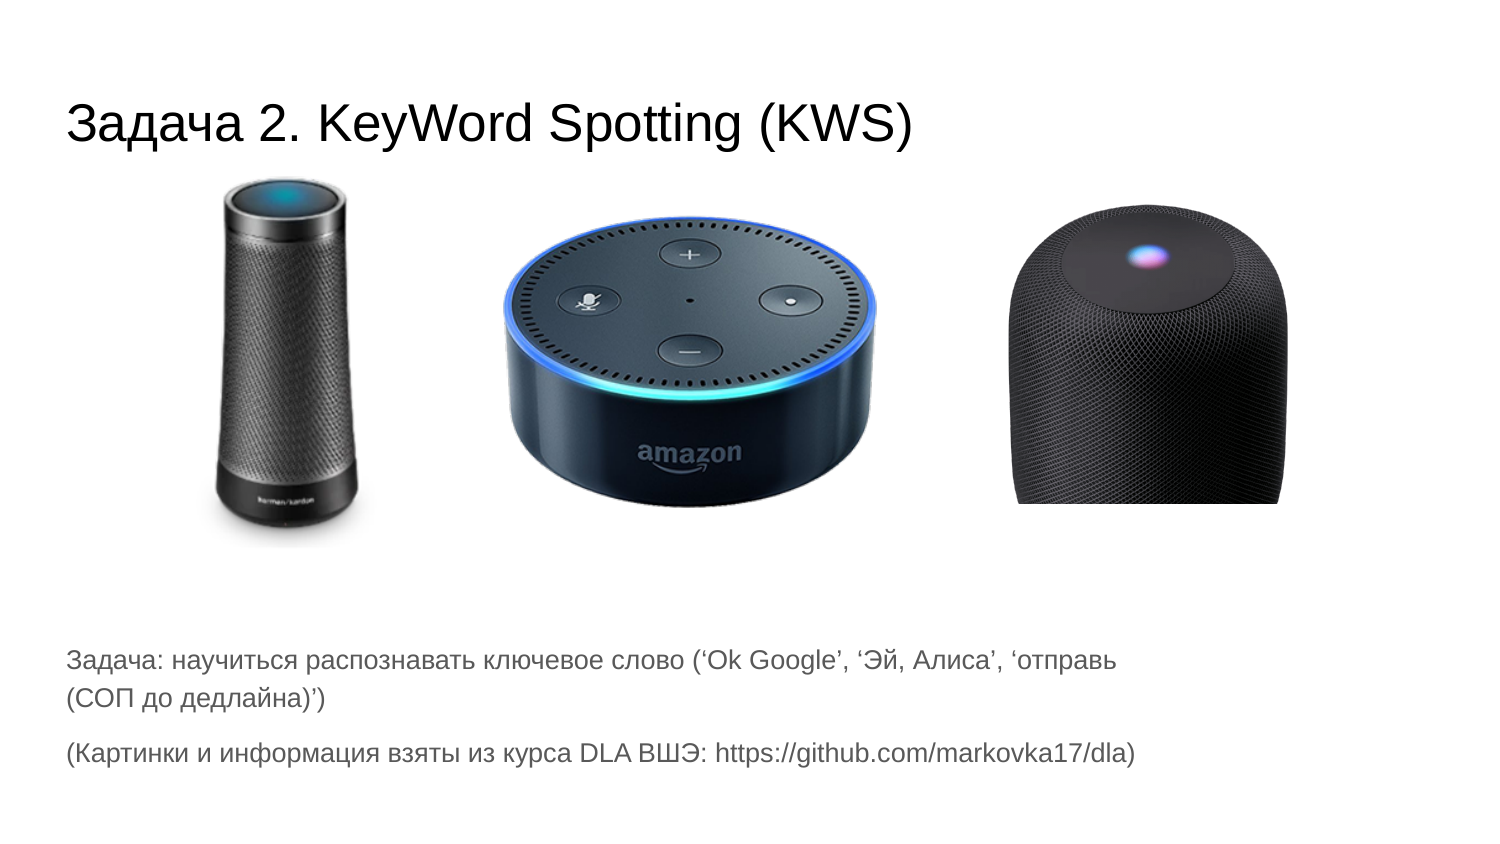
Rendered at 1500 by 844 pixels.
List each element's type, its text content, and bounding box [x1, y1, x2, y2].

list Задача: научиться распознавать ключевое слово (‘Ok Google’, ‘Эй, Алиса’, ‘отправь (СОП до дедлайна)’) (Картинки и информация взяты из курса DLA ВШЭ: https://github.com/markovka17/dla) [51, 623, 1156, 817]
picture [40, 124, 894, 617]
title Задача 2. KeyWord Spotting (KWS) [51, 72, 1449, 167]
picture [959, 166, 1336, 504]
